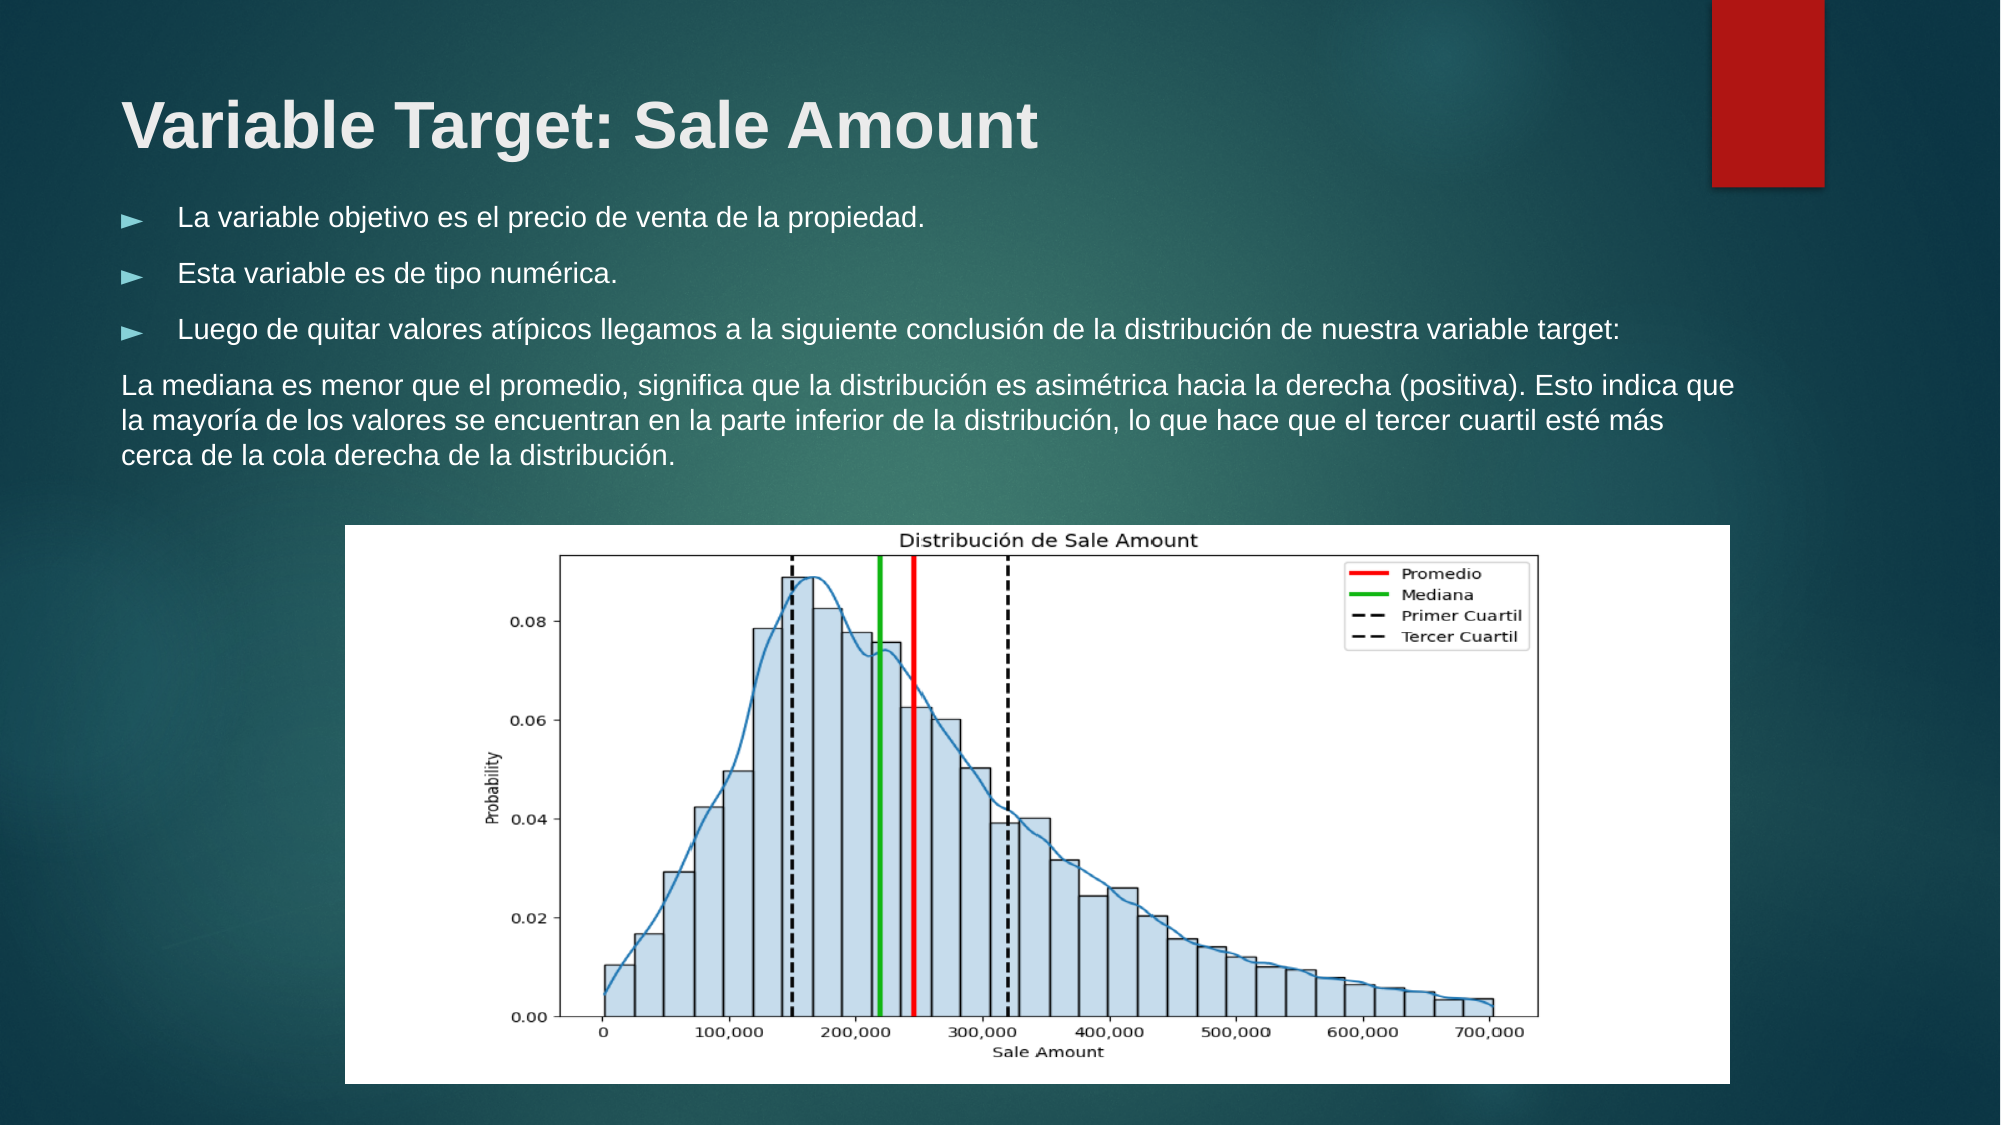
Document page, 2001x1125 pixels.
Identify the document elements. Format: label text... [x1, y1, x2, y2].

list La variable objetivo es el precio de venta de la propiedad. Esta variable es de tipo numérica. Luego de quitar valores atípicos llegamos a la siguiente conclusión de la distribución de nuestra variable target: La mediana es menor que el promedio, significa que la distribución es asimétrica hacia la derecha (positiva). Esto indica que la mayoría de los valores se encuentran en la parte inferior de la distribución, lo que hace que el tercer cuartil esté más cerca de la cola derecha de la distribución. [106, 190, 1755, 594]
title Variable Target: Sale Amount [106, 74, 1649, 190]
picture [0, 0, 2001, 1125]
